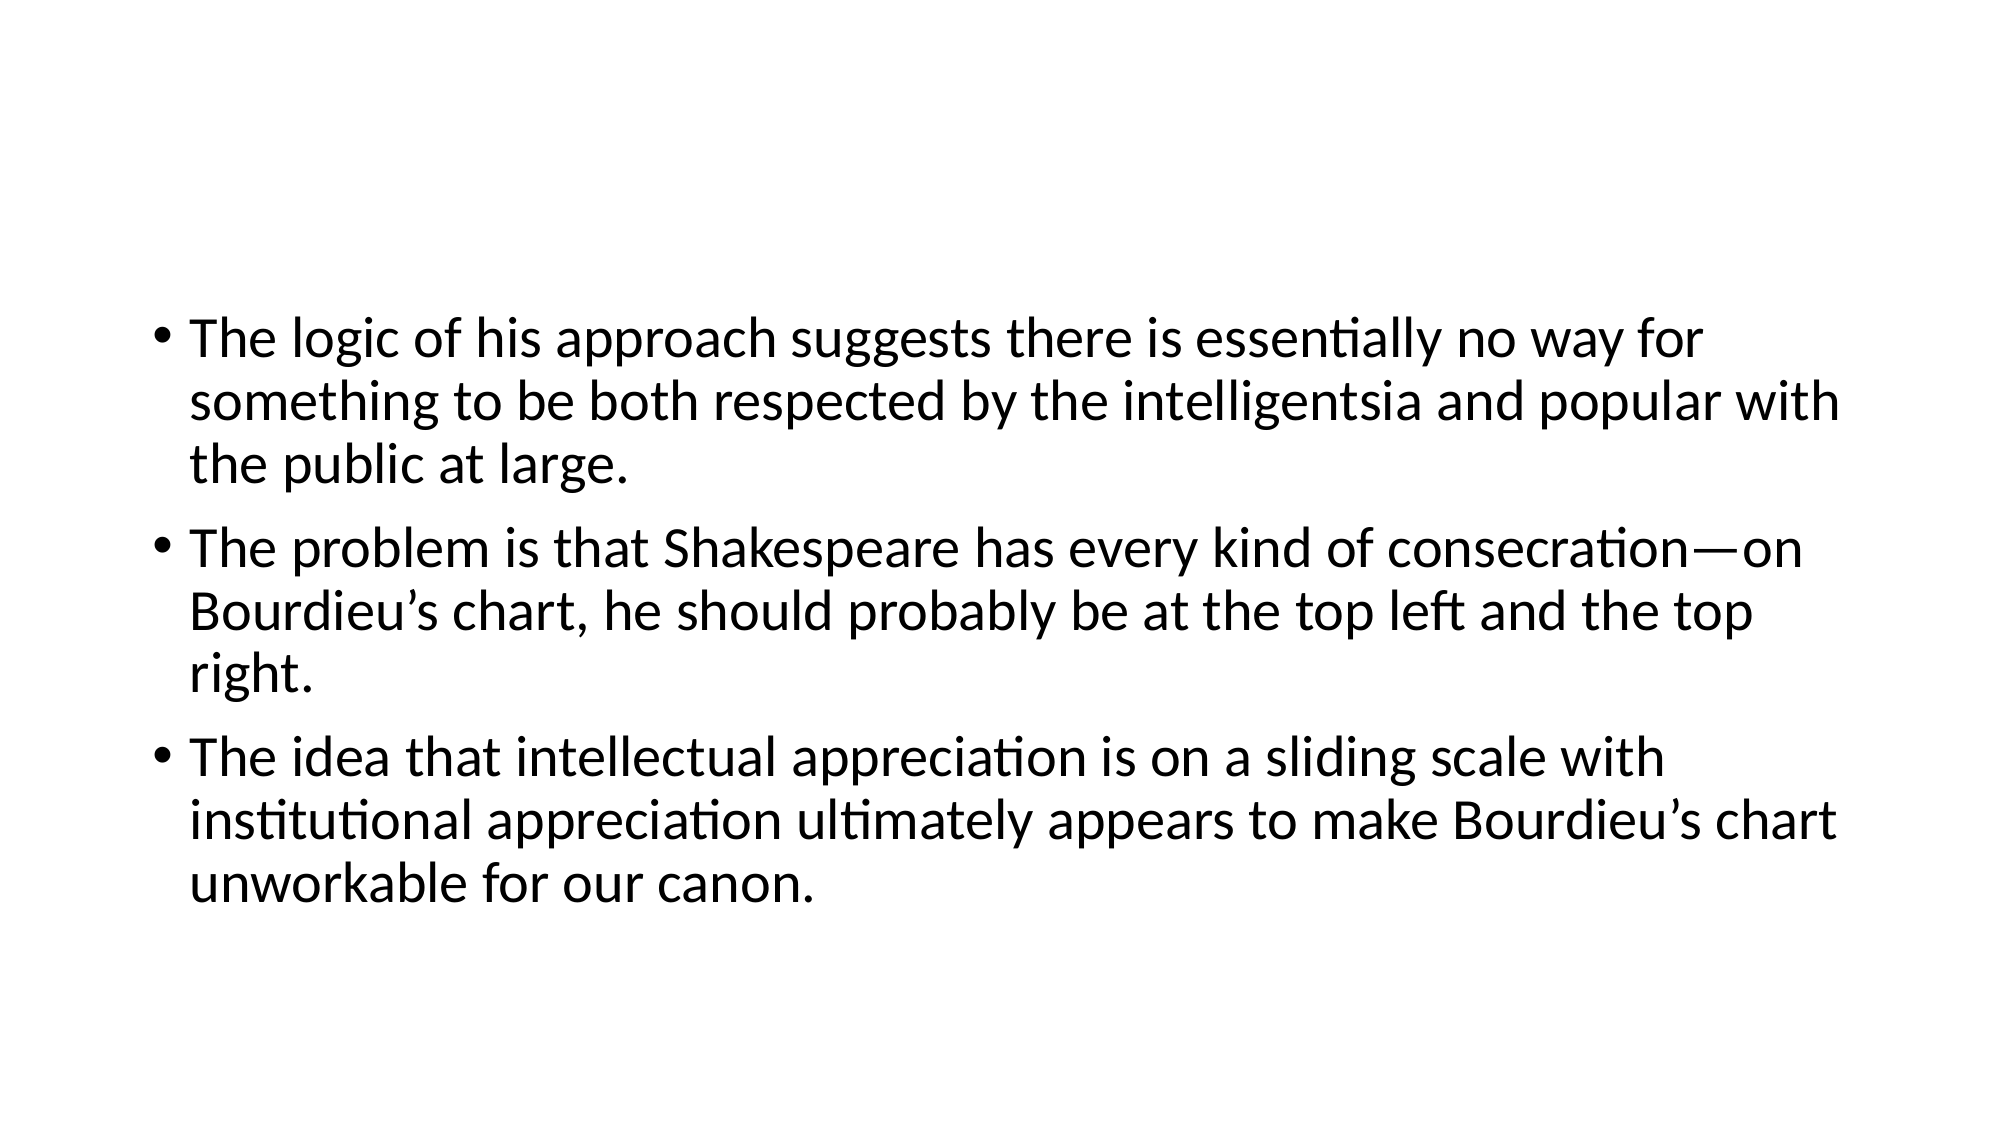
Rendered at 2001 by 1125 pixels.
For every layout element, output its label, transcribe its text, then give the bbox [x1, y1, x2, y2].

list The logic of his approach suggests there is essentially no way for something to be both respected by the intelligentsia and popular with the public at large. The problem is that Shakespeare has every kind of consecration—on Bourdieu’s chart, he should probably be at the top left and the top right. The idea that intellectual appreciation is on a sliding scale with institutional appreciation ultimately appears to make Bourdieu’s chart unworkable for our canon. [137, 299, 1863, 1014]
